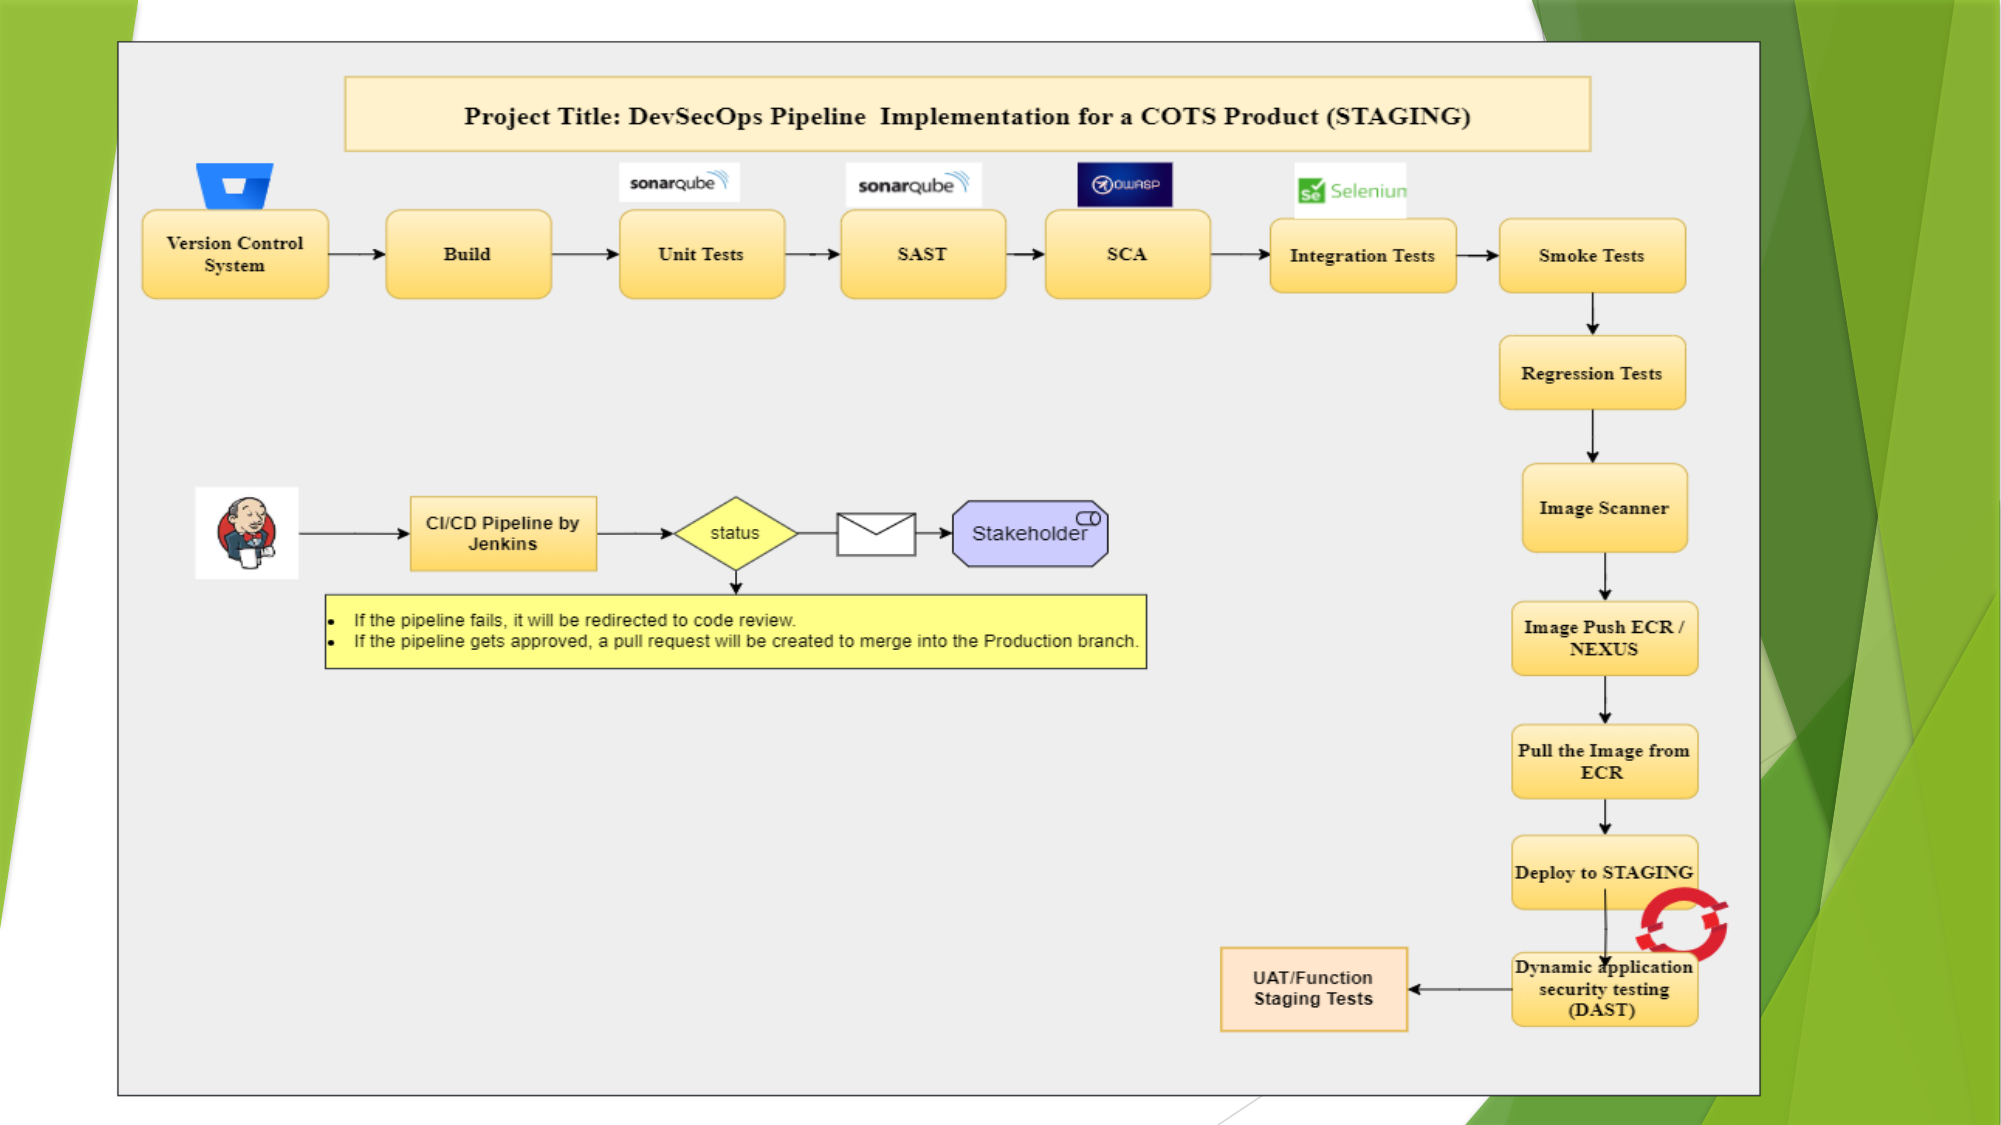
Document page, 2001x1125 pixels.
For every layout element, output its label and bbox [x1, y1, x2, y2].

picture [71, 15, 1776, 1110]
